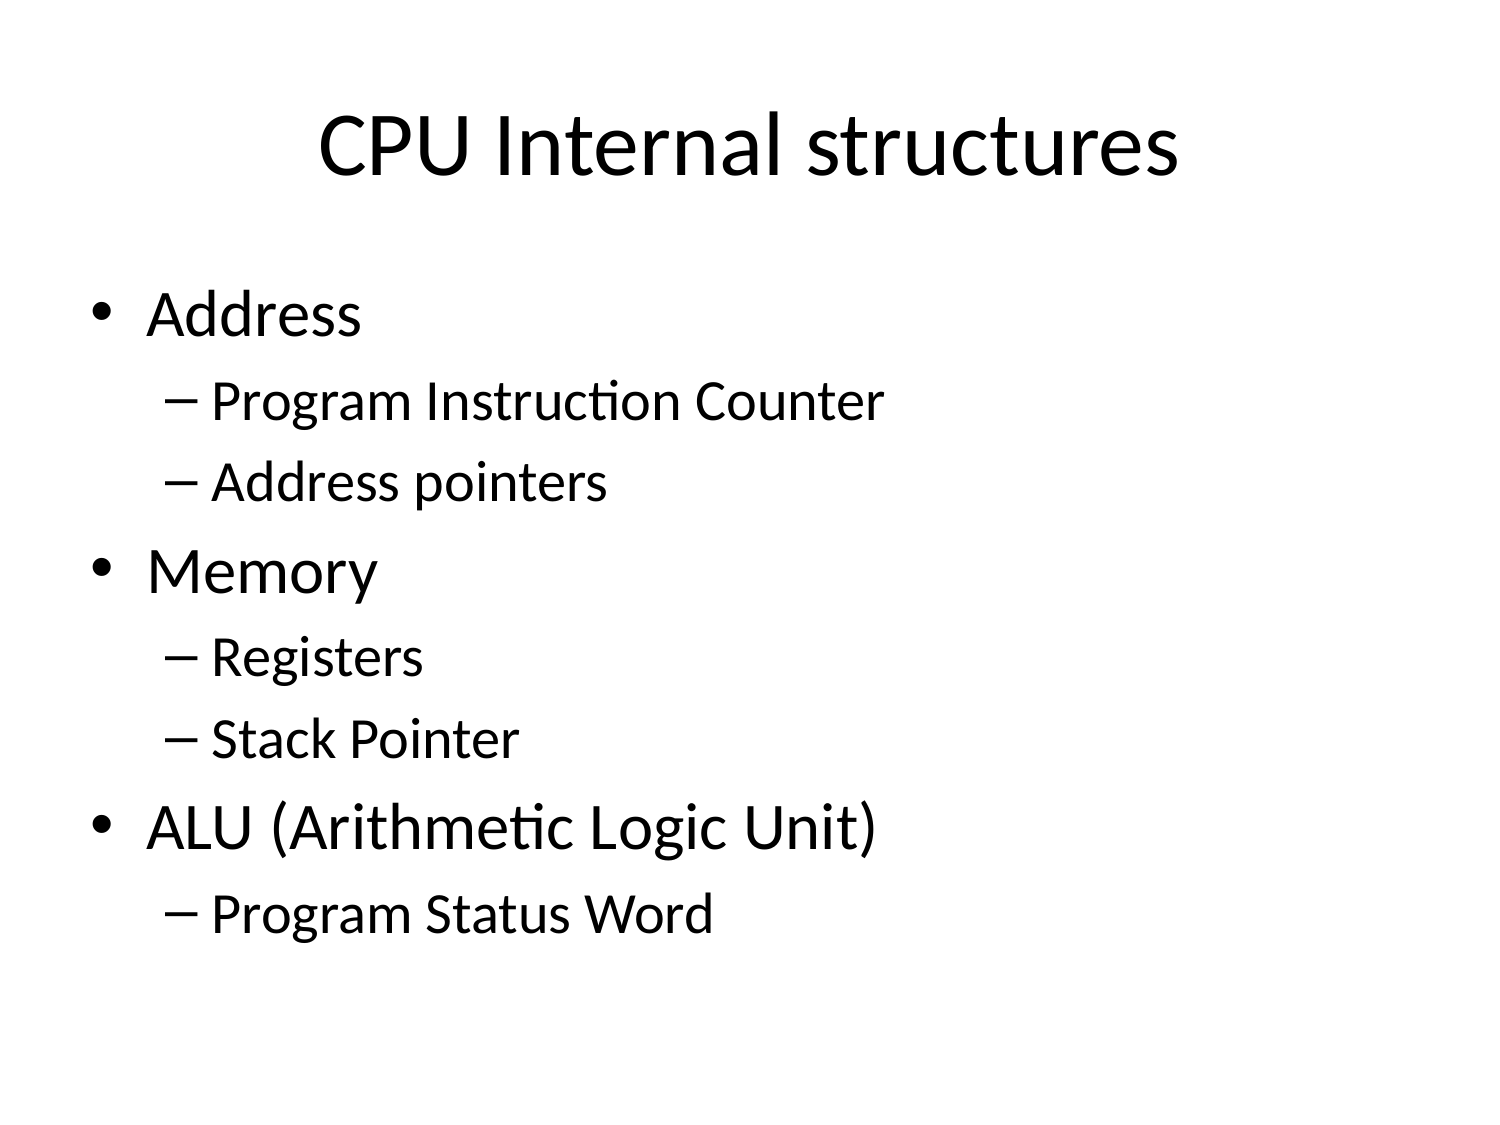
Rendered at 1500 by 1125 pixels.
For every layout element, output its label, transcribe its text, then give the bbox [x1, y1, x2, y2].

list Address Program Instruction Counter Address pointers Memory Registers Stack Pointer ALU (Arithmetic Logic Unit) Program Status Word [75, 262, 1425, 1005]
title CPU Internal structures [75, 45, 1425, 233]
